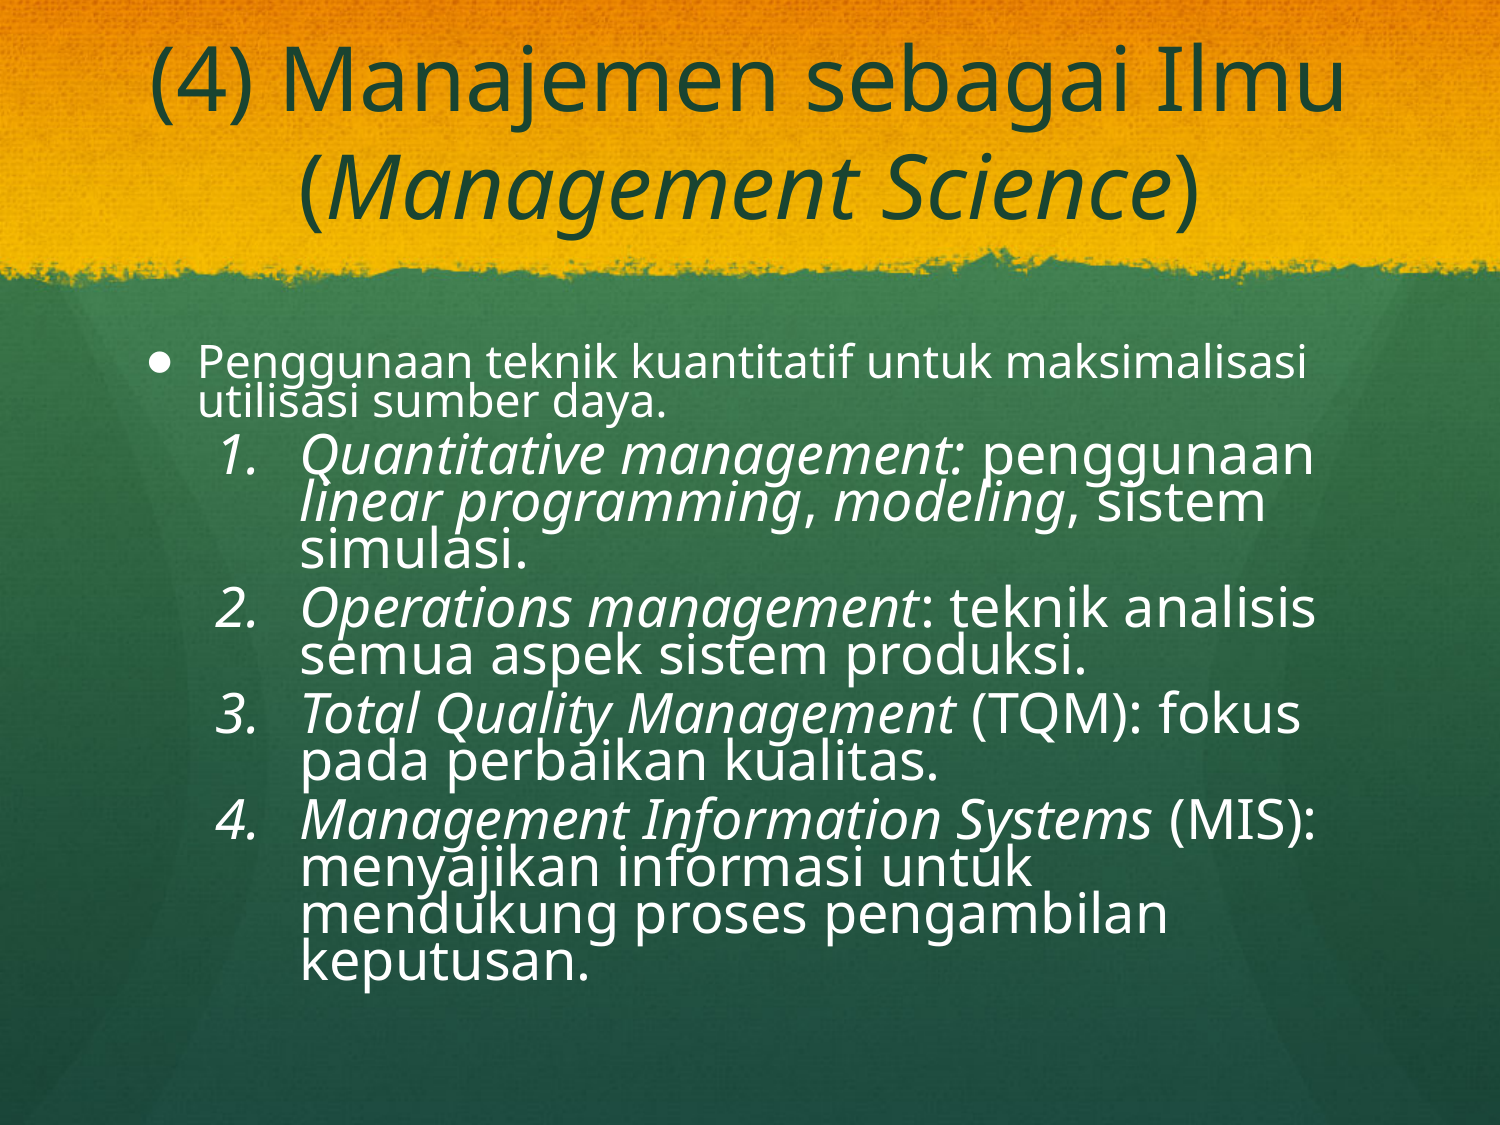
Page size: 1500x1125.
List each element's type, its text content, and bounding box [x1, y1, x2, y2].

title (4) Manajemen sebagai Ilmu (Management Science) [125, 13, 1375, 246]
picture [0, 0, 1500, 1125]
list Penggunaan teknik kuantitatif untuk maksimalisasi utilisasi sumber daya. Quantitative management: penggunaan linear programming, modeling, sistem simulasi. Operations management: teknik analisis semua aspek sistem produksi. Total Quality Management (TQM): fokus pada perbaikan kualitas. Management Information Systems (MIS): menyajikan informasi untuk mendukung proses pengambilan keputusan. [125, 339, 1375, 1026]
